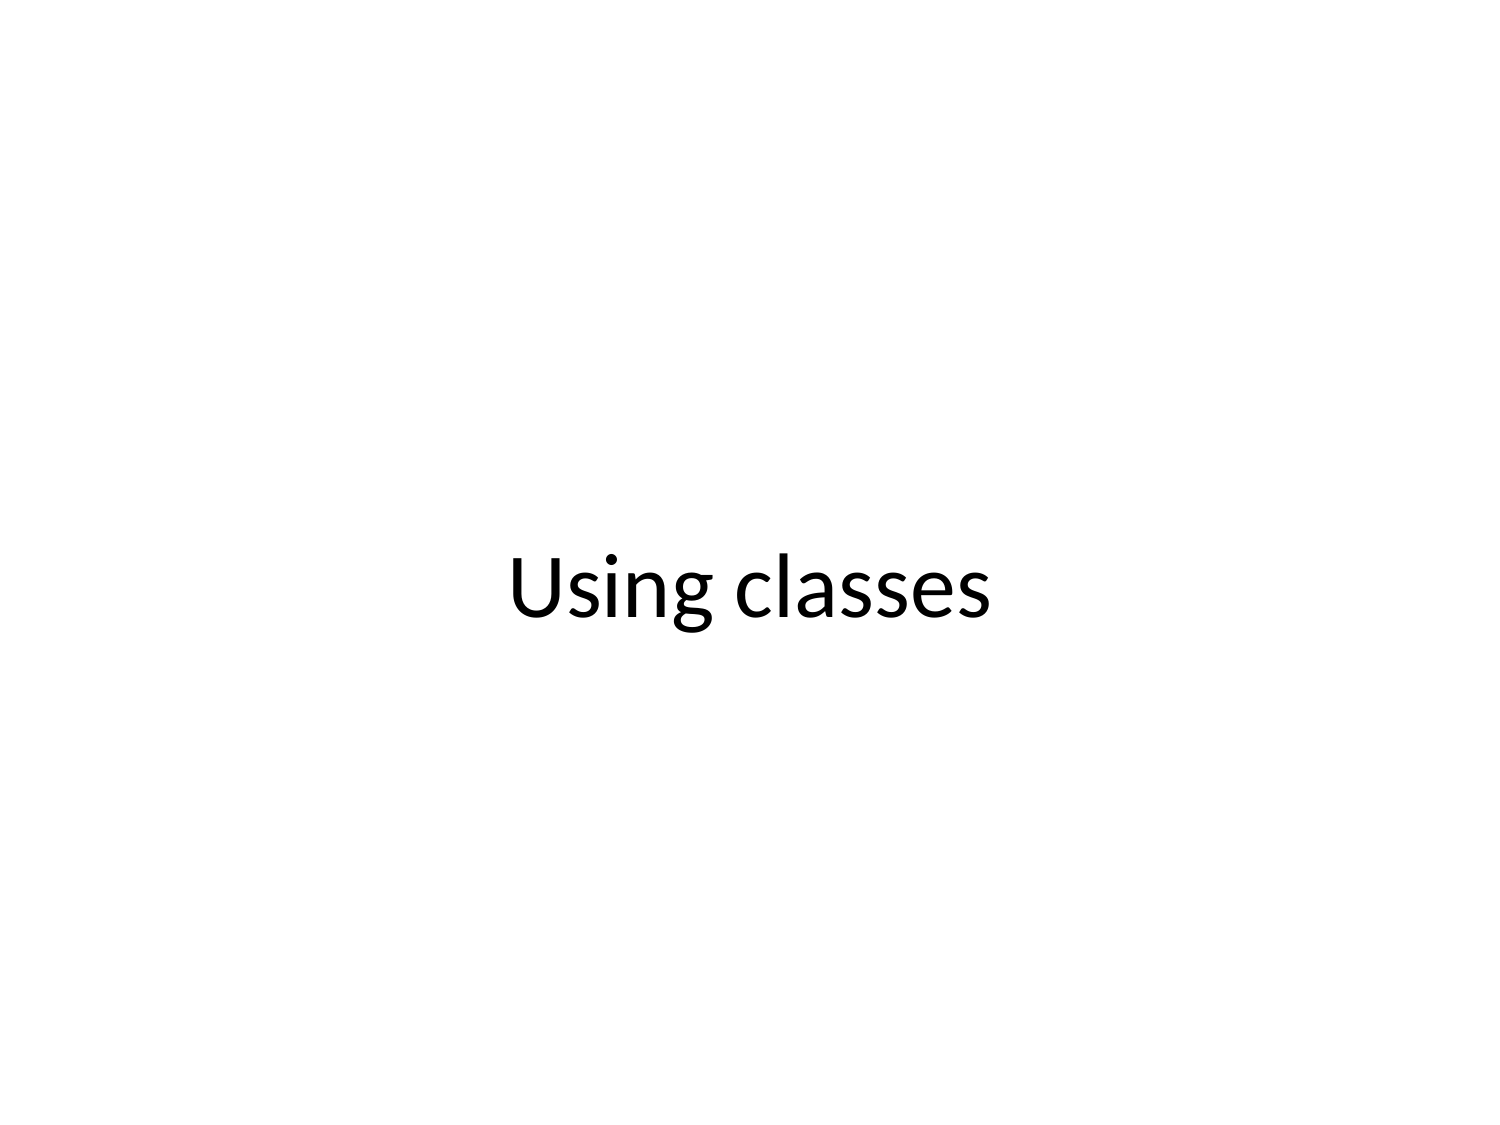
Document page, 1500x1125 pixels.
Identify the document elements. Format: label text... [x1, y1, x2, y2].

title Using classes [75, 487, 1425, 675]
